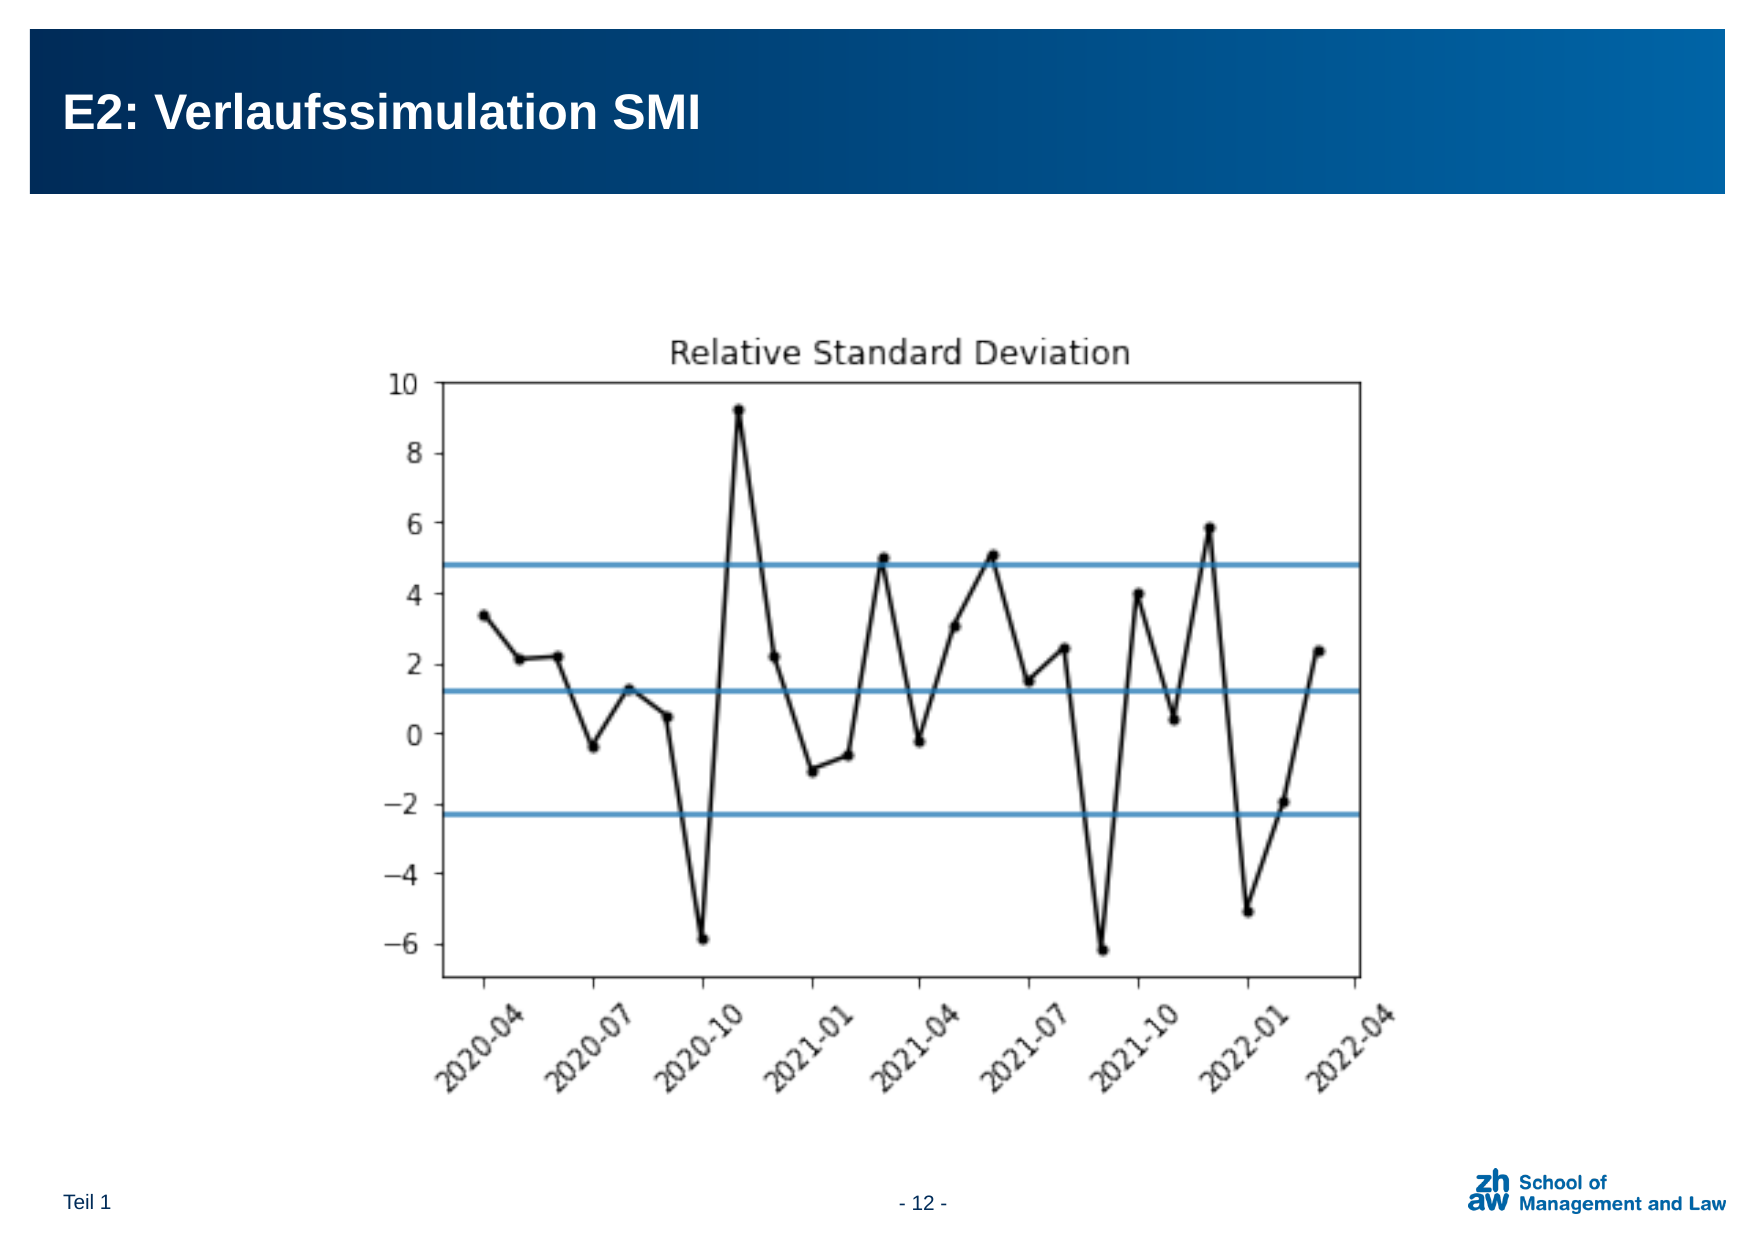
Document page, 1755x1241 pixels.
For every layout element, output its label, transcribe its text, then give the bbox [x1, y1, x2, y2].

picture [1468, 1168, 1726, 1214]
title E2: Verlaufssimulation SMI [62, 40, 1692, 179]
picture [363, 319, 1424, 1117]
footer Teil 1 [63, 1188, 619, 1214]
slide_number - 12 - [816, 1189, 954, 1216]
